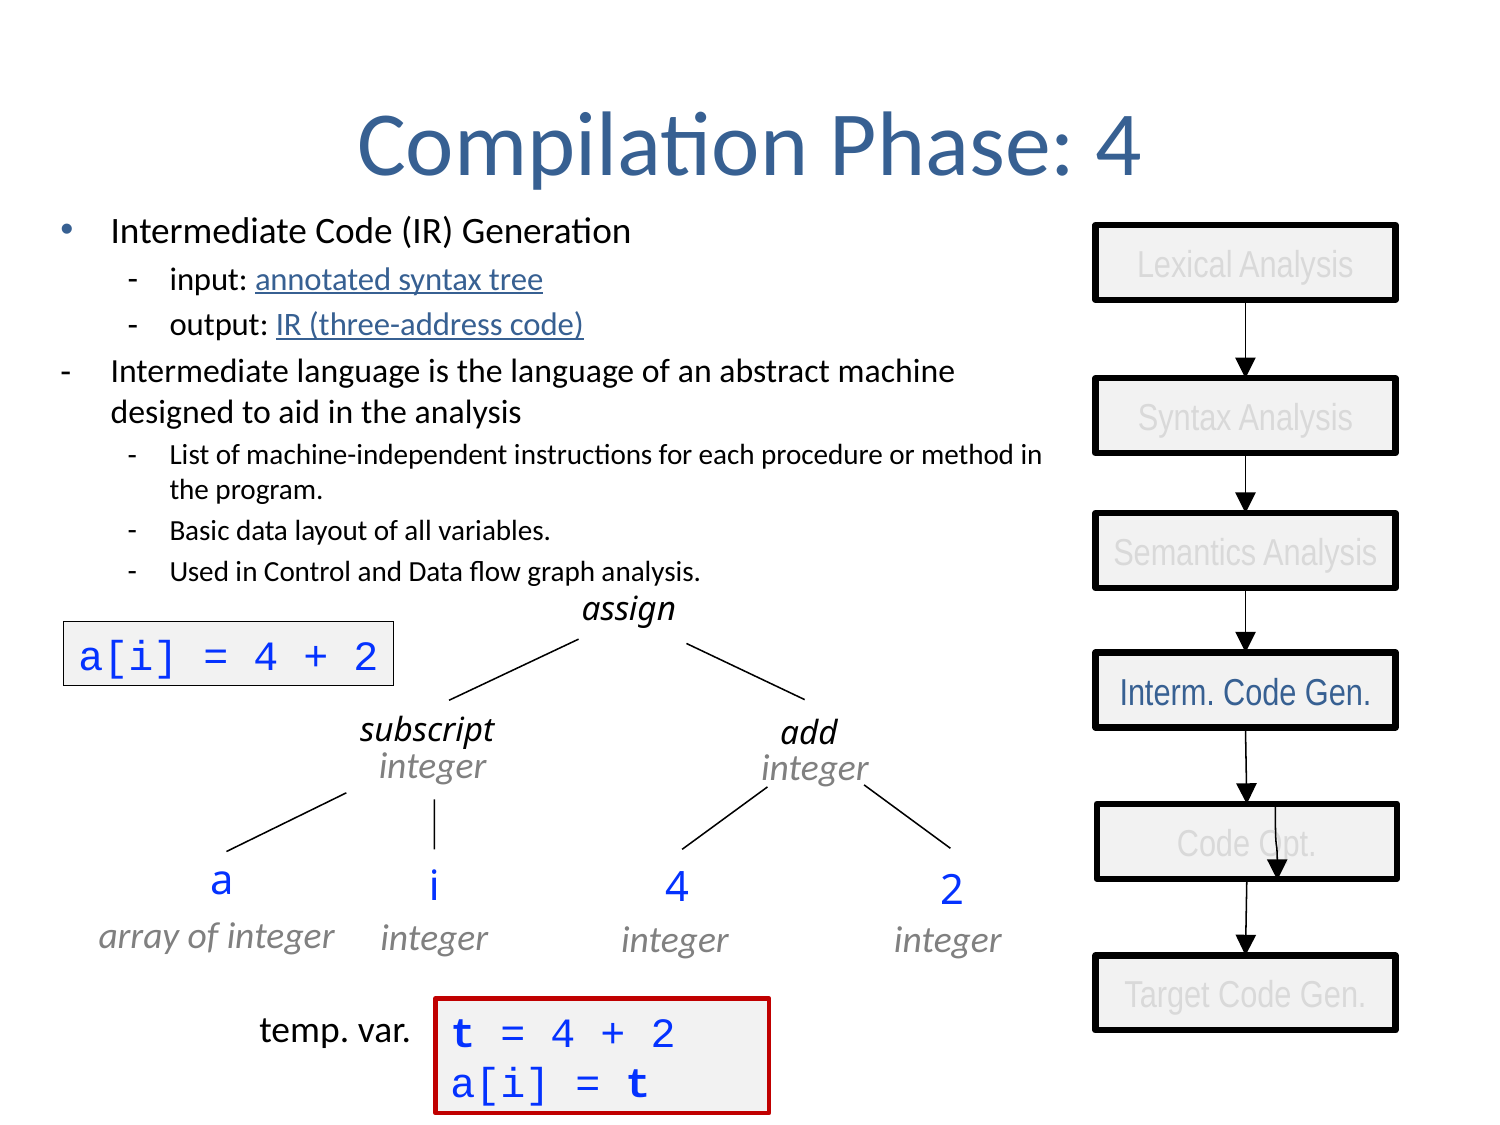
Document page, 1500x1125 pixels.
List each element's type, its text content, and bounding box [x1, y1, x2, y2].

text_box Interm. Code Gen. [1093, 650, 1398, 729]
text_box Semantics Analysis [1093, 511, 1398, 590]
text_box Target Code Gen. [1093, 953, 1398, 1032]
text_box Code Opt. [1095, 802, 1399, 881]
text_box array of integer [83, 903, 350, 963]
title Compilation Phase: 4 [75, 45, 1425, 233]
text_box integer [365, 905, 504, 966]
list Intermediate Code (IR) Generation input: annotated syntax tree output: IR (three-address code) Intermediate language is the language of an abstract machine designed to aid in the analysis List of machine-independent instructions for each procedure or method in the program. Basic data layout of all variables. Used in Control and Data flow graph analysis. [45, 198, 1088, 602]
text_box temp. var. [244, 998, 427, 1058]
text_box Syntax Analysis [1093, 376, 1398, 455]
text_box integer [364, 734, 502, 794]
text_box add [765, 703, 853, 735]
text_box 4 [650, 852, 701, 907]
text_box assign [566, 580, 691, 635]
text_box 2 [925, 855, 976, 907]
text_box a[i] = 4 + 2 [63, 621, 394, 686]
text_box i [365, 851, 503, 905]
text_box integer [746, 735, 884, 796]
text_box Lexical Analysis [1093, 223, 1398, 302]
text_box integer [606, 907, 744, 968]
text_box subscript [345, 701, 510, 756]
text_box t = 4 + 2 a[i] = t [435, 998, 769, 1114]
text_box a [153, 845, 291, 903]
text_box integer [879, 907, 1017, 968]
